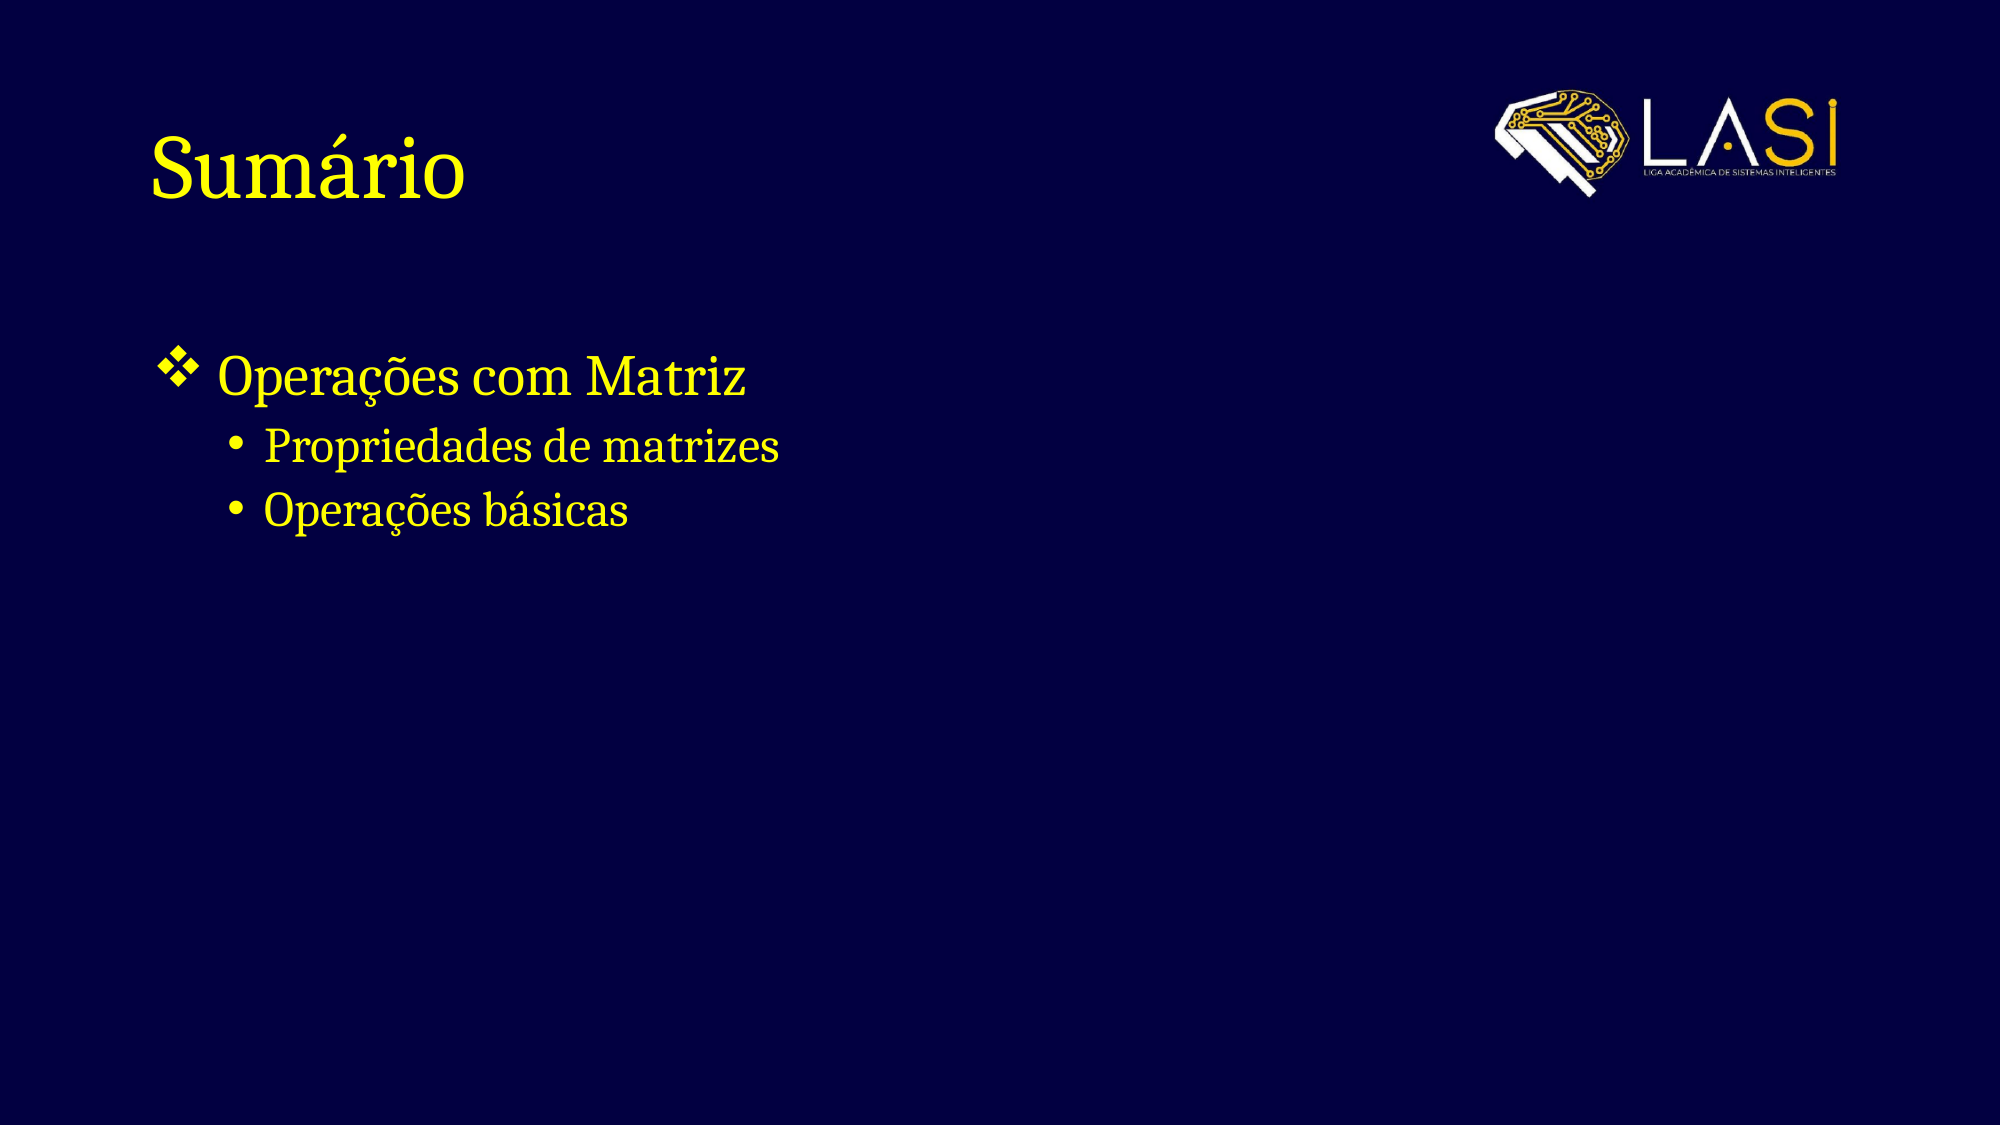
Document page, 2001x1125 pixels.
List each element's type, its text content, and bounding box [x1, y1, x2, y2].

title Sumário [137, 59, 1863, 278]
list Operações com Matriz Propriedades de matrizes Operações básicas [137, 338, 1863, 1014]
picture [1493, 77, 1848, 204]
